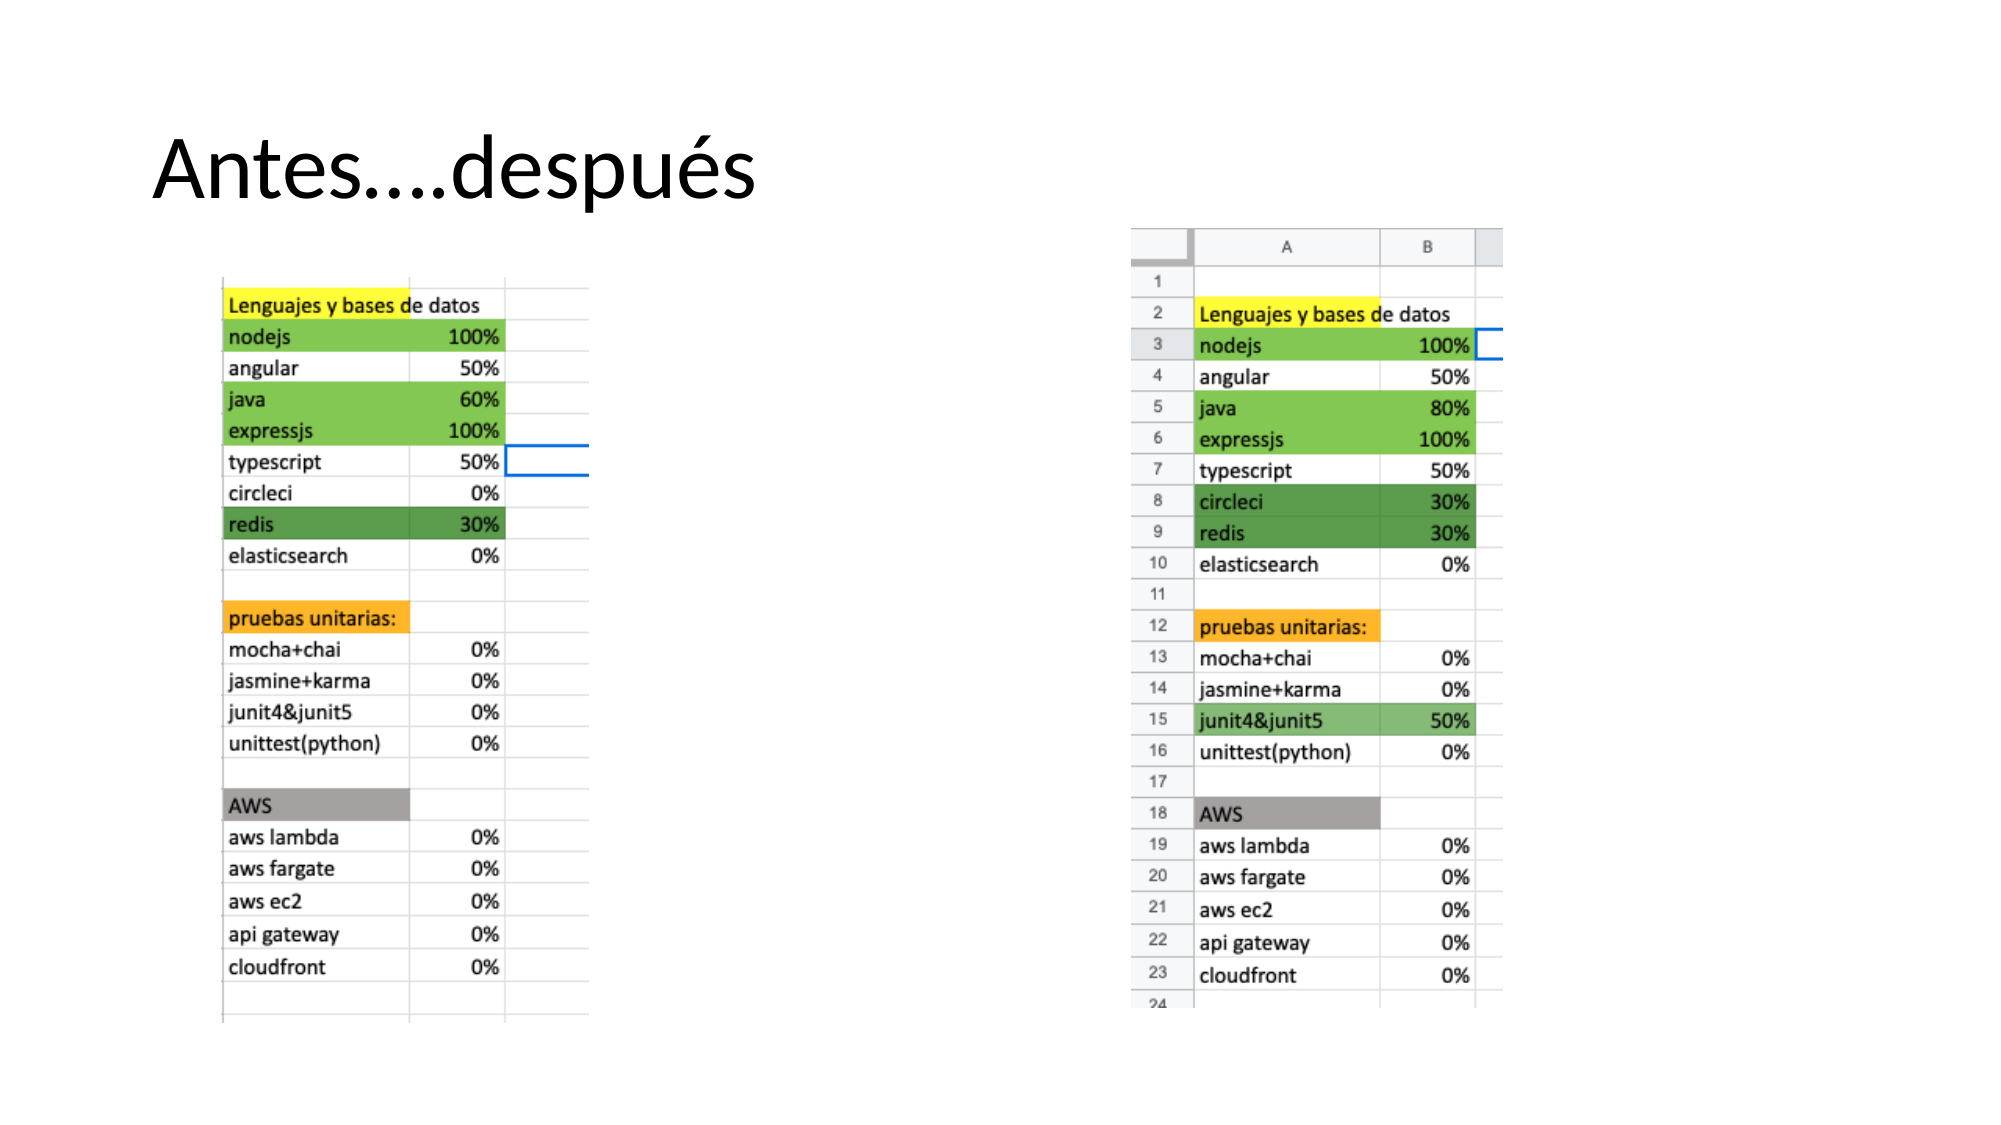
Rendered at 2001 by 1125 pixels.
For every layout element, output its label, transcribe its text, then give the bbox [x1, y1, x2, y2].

title Antes….después [137, 59, 1863, 278]
picture [1130, 227, 1504, 1009]
picture [221, 277, 590, 1023]
